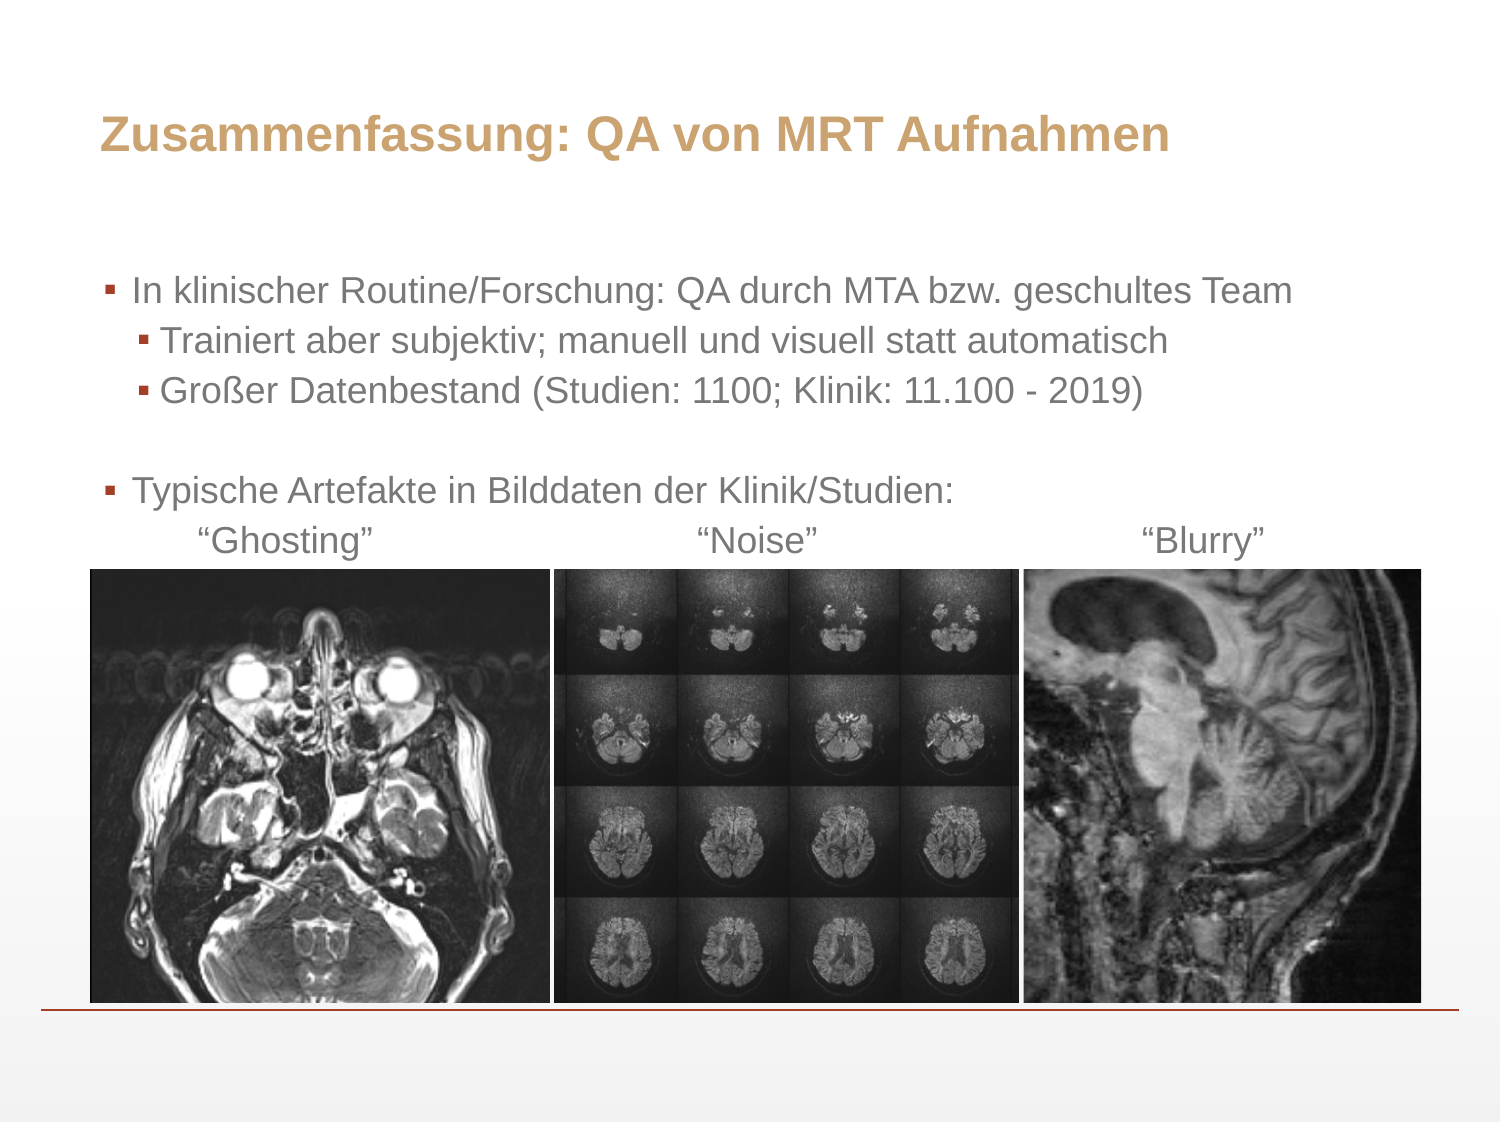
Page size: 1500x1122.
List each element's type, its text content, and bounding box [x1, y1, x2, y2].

title Zusammenfassung: QA von MRT Aufnahmen [85, 64, 1436, 195]
picture [1023, 569, 1422, 1003]
picture [554, 569, 1019, 1003]
list In klinischer Routine/Forschung: QA durch MTA bzw. geschultes Team Trainiert aber subjektiv; manuell und visuell statt automatisch Großer Datenbestand (Studien: 1100; Klinik: 11.100 - 2019) Typische Artefakte in Bilddaten der Klinik/Studien: “Ghosting” “Noise” “Blurry” [88, 253, 1436, 987]
picture [90, 569, 550, 1003]
